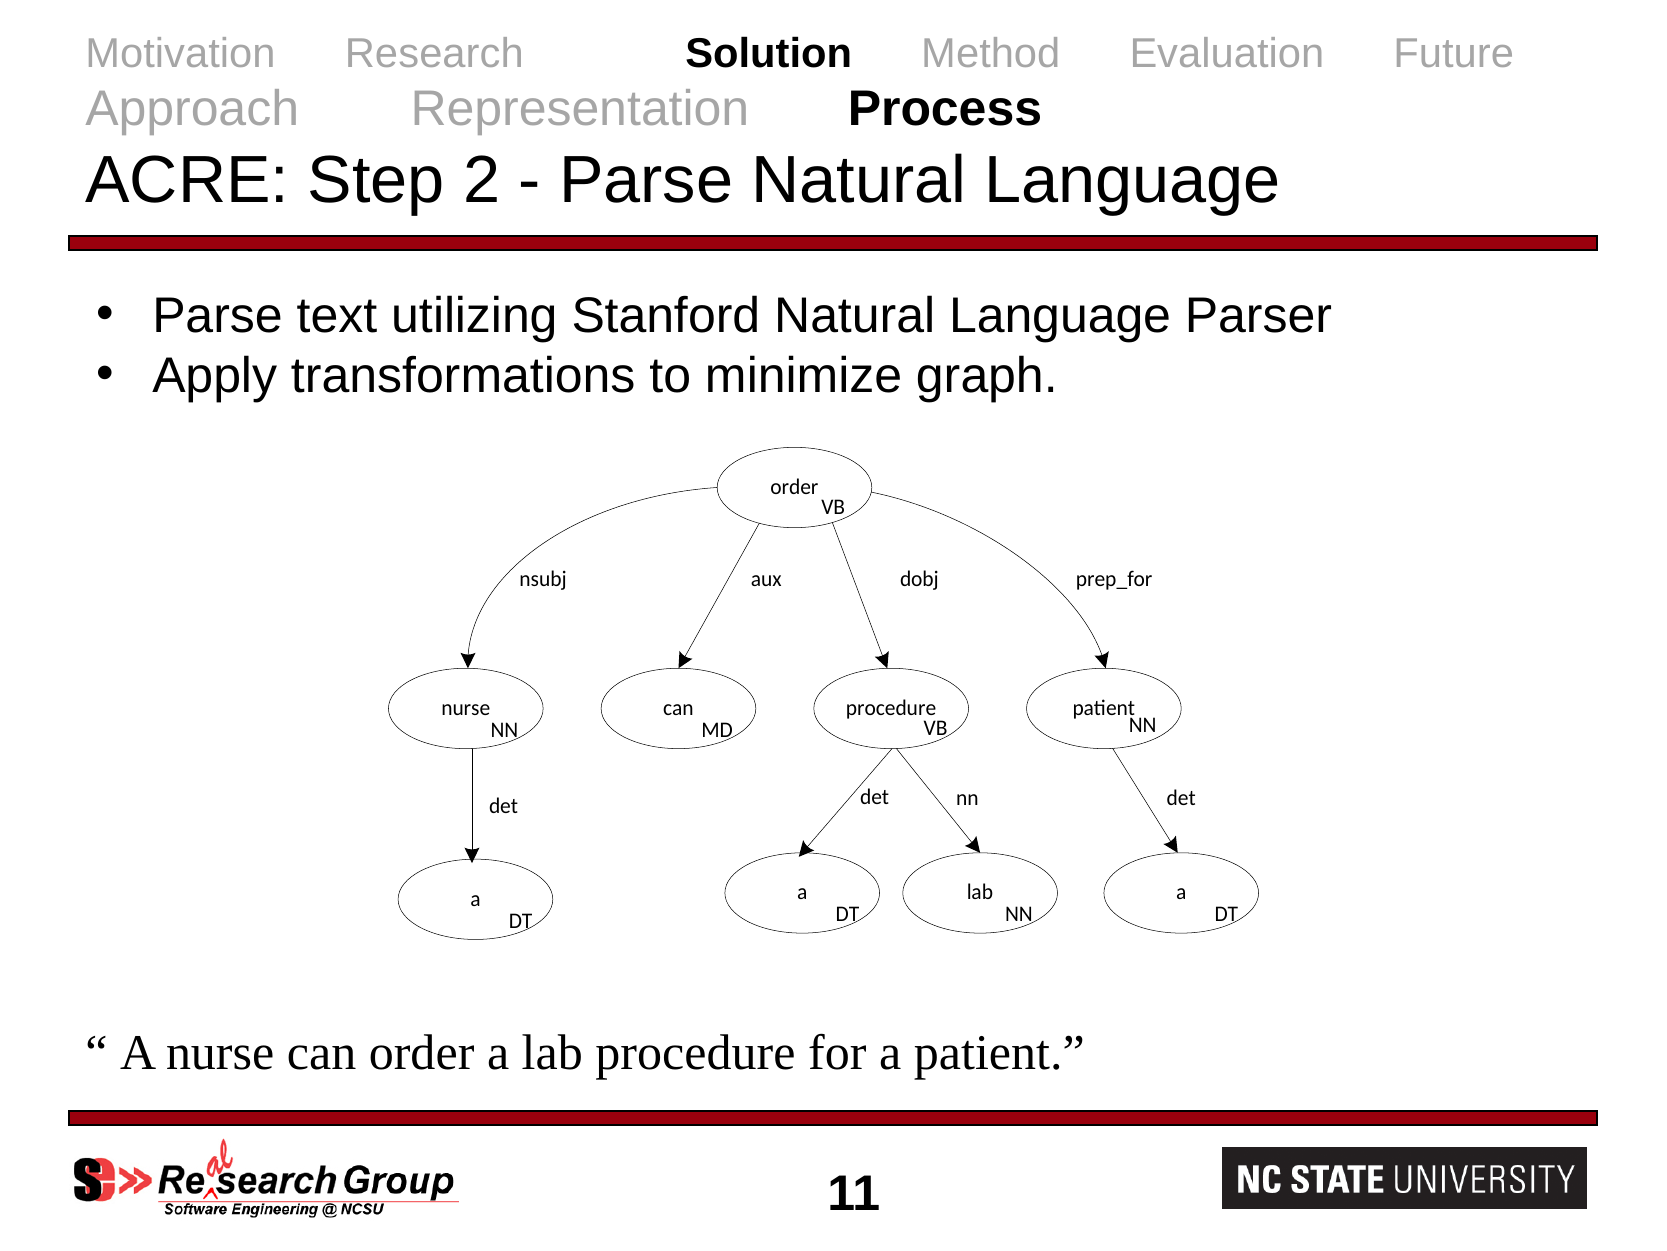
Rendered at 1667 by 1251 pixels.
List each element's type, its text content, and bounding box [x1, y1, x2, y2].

picture [69, 1138, 459, 1224]
picture [1222, 1147, 1587, 1209]
footer 11 [569, 1152, 1139, 1237]
text_box Parse text utilizing Stanford Natural Language Parser Apply transformations to minimize graph. [81, 275, 1348, 410]
text_box “ A nurse can order a lab procedure for a patient.” [70, 1011, 1634, 1087]
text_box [385, 437, 1282, 963]
title Motivation Research Solution Method Evaluation Future Approach Representation Process ACRE: Step 2 - Parse Natural Language [70, 17, 1634, 138]
